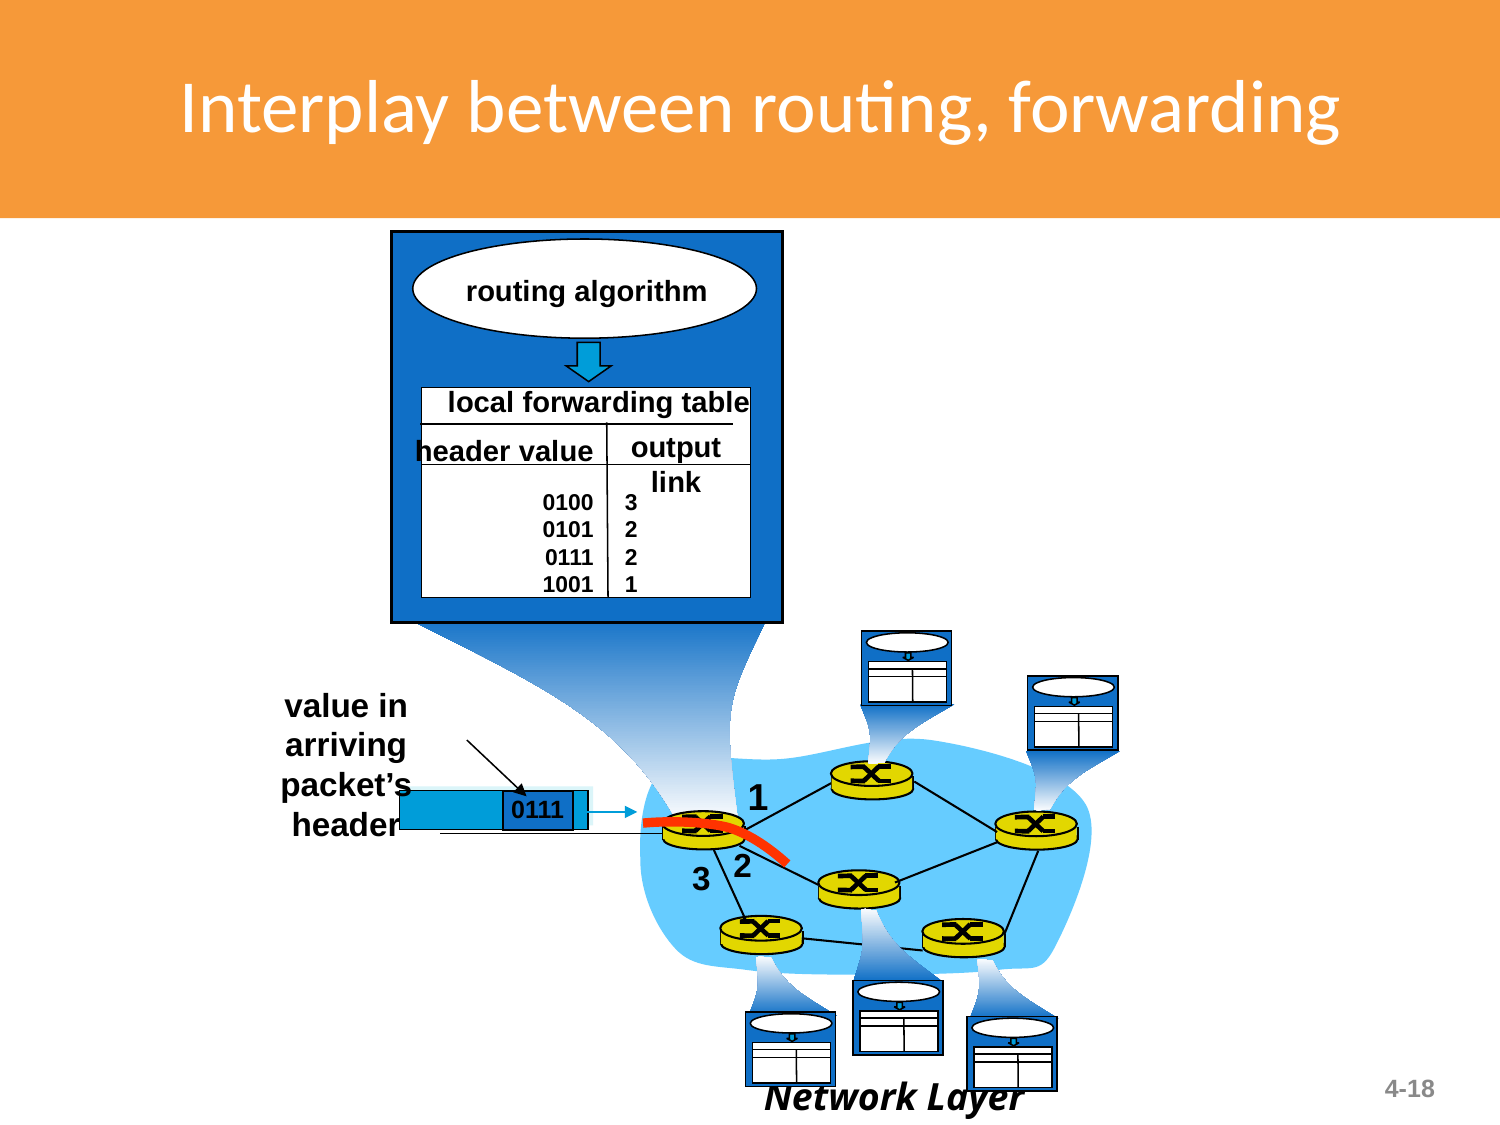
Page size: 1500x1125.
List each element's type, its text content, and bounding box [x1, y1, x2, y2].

title Interplay between routing, forwarding [0, 0, 1500, 219]
slide_number 4-‹#› [1339, 1050, 1450, 1125]
footer Network Layer [656, 1065, 1132, 1125]
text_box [213, 231, 1122, 1092]
